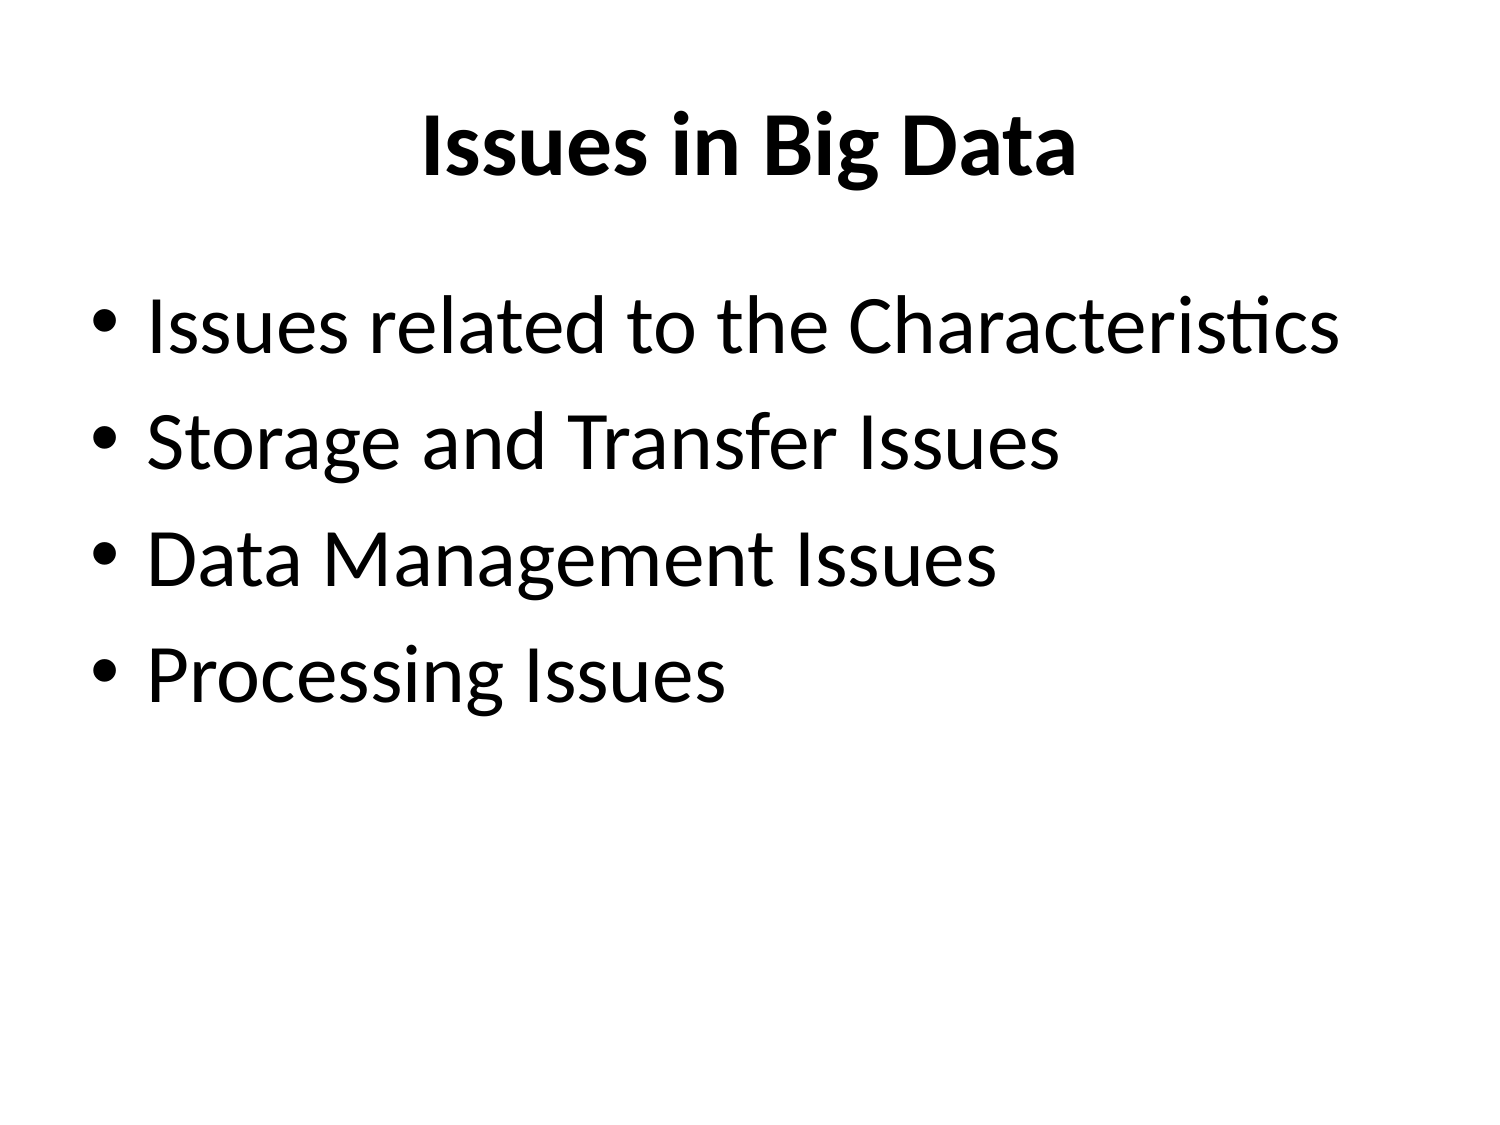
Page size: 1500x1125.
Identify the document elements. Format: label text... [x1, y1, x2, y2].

list Issues related to the Characteristics Storage and Transfer Issues Data Management Issues Processing Issues [75, 262, 1425, 1005]
title Issues in Big Data [75, 45, 1425, 233]
